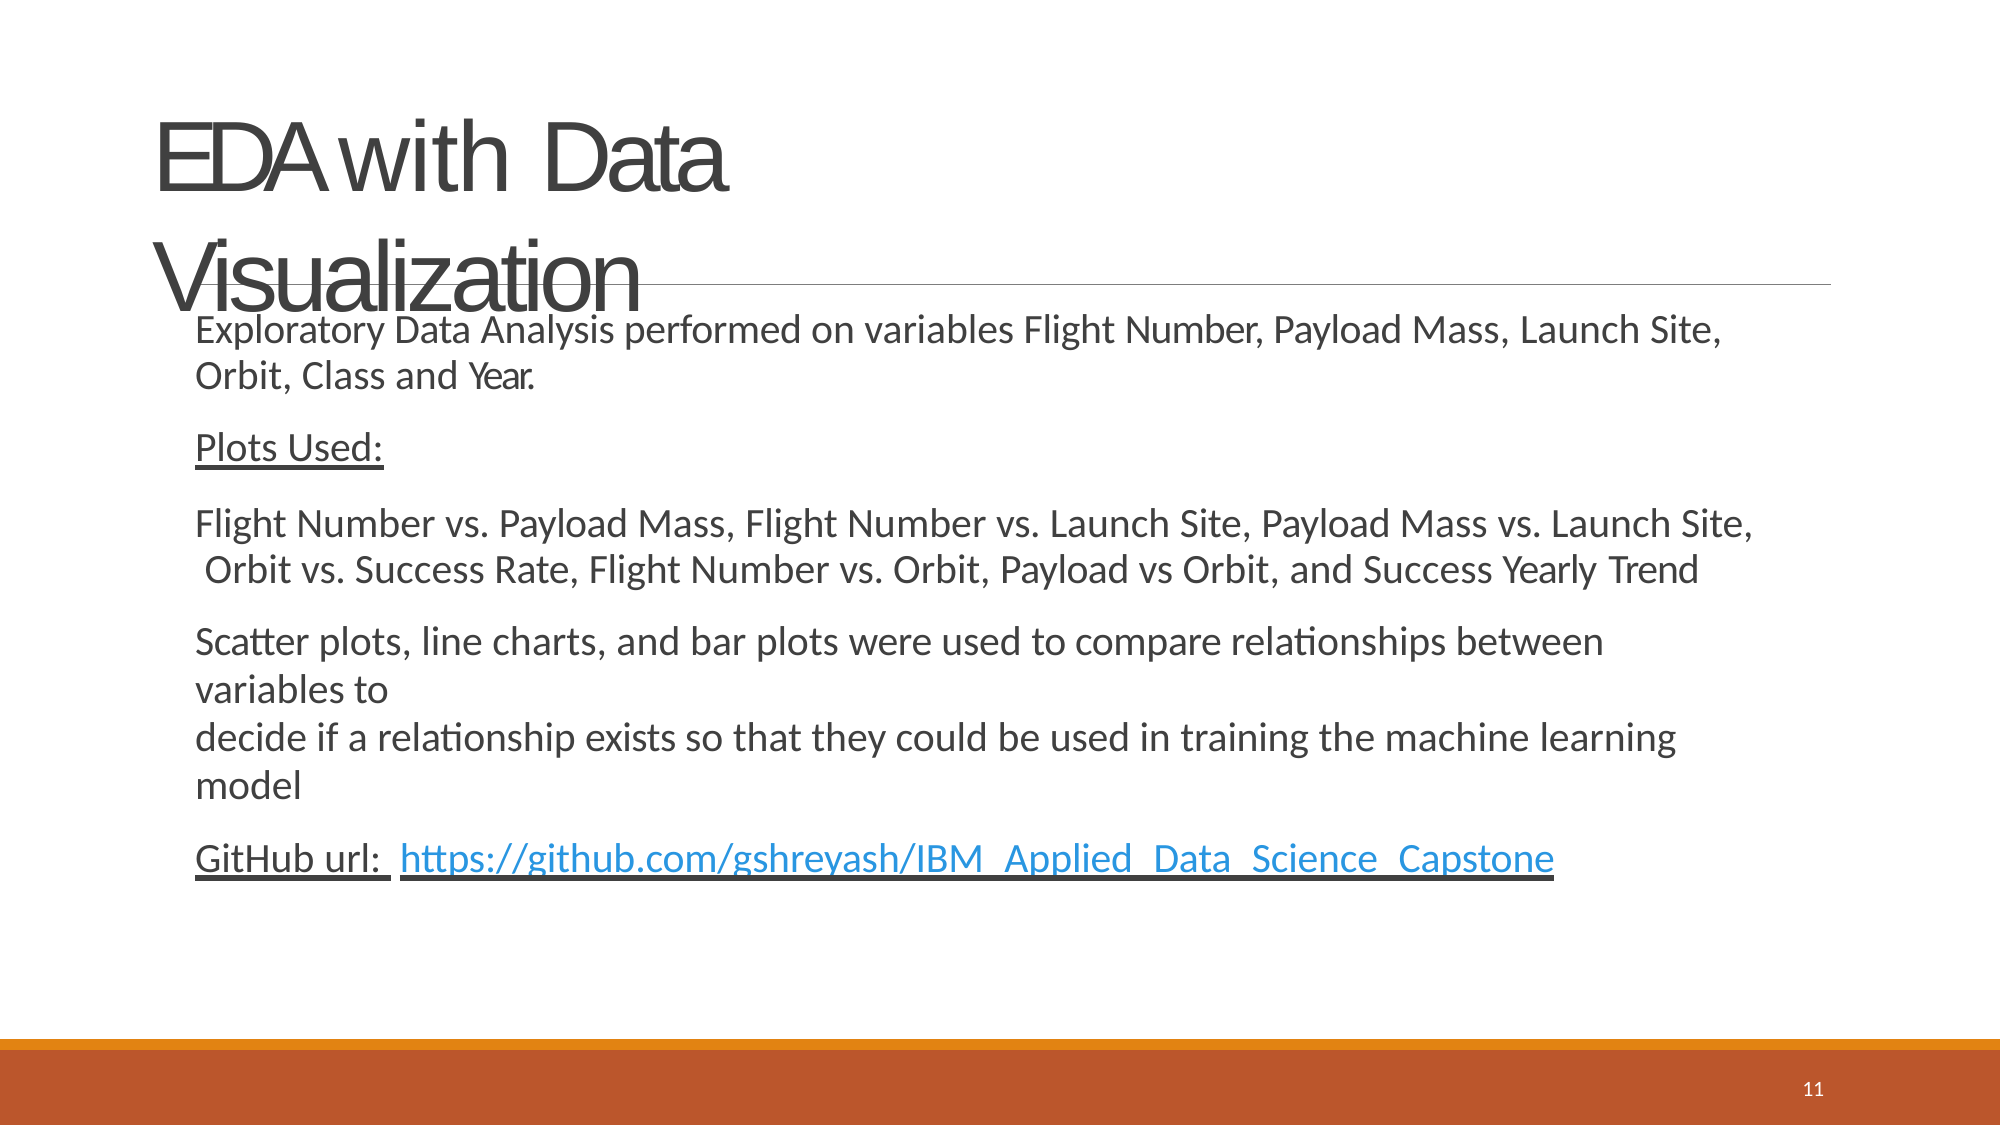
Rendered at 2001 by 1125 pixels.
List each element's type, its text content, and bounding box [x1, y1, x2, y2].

text_box Exploratory Data Analysis performed on variables Flight Number, Payload Mass, Launch Site, Orbit, Class and Year. Plots Used: Flight Number vs. Payload Mass, Flight Number vs. Launch Site, Payload Mass vs. Launch Site, Orbit vs. Success Rate, Flight Number vs. Orbit, Payload vs Orbit, and Success Yearly Trend Scatter plots, line charts, and bar plots were used to compare relationships between variables to decide if a relationship exists so that they could be used in training the machine learning model GitHub url: https://github.com/gshreyash/IBM_Applied_Data_Science_Capstone [192, 299, 1828, 881]
slide_number 11 [1795, 1077, 1831, 1125]
title EDA with Data Visualization [150, 89, 1223, 332]
